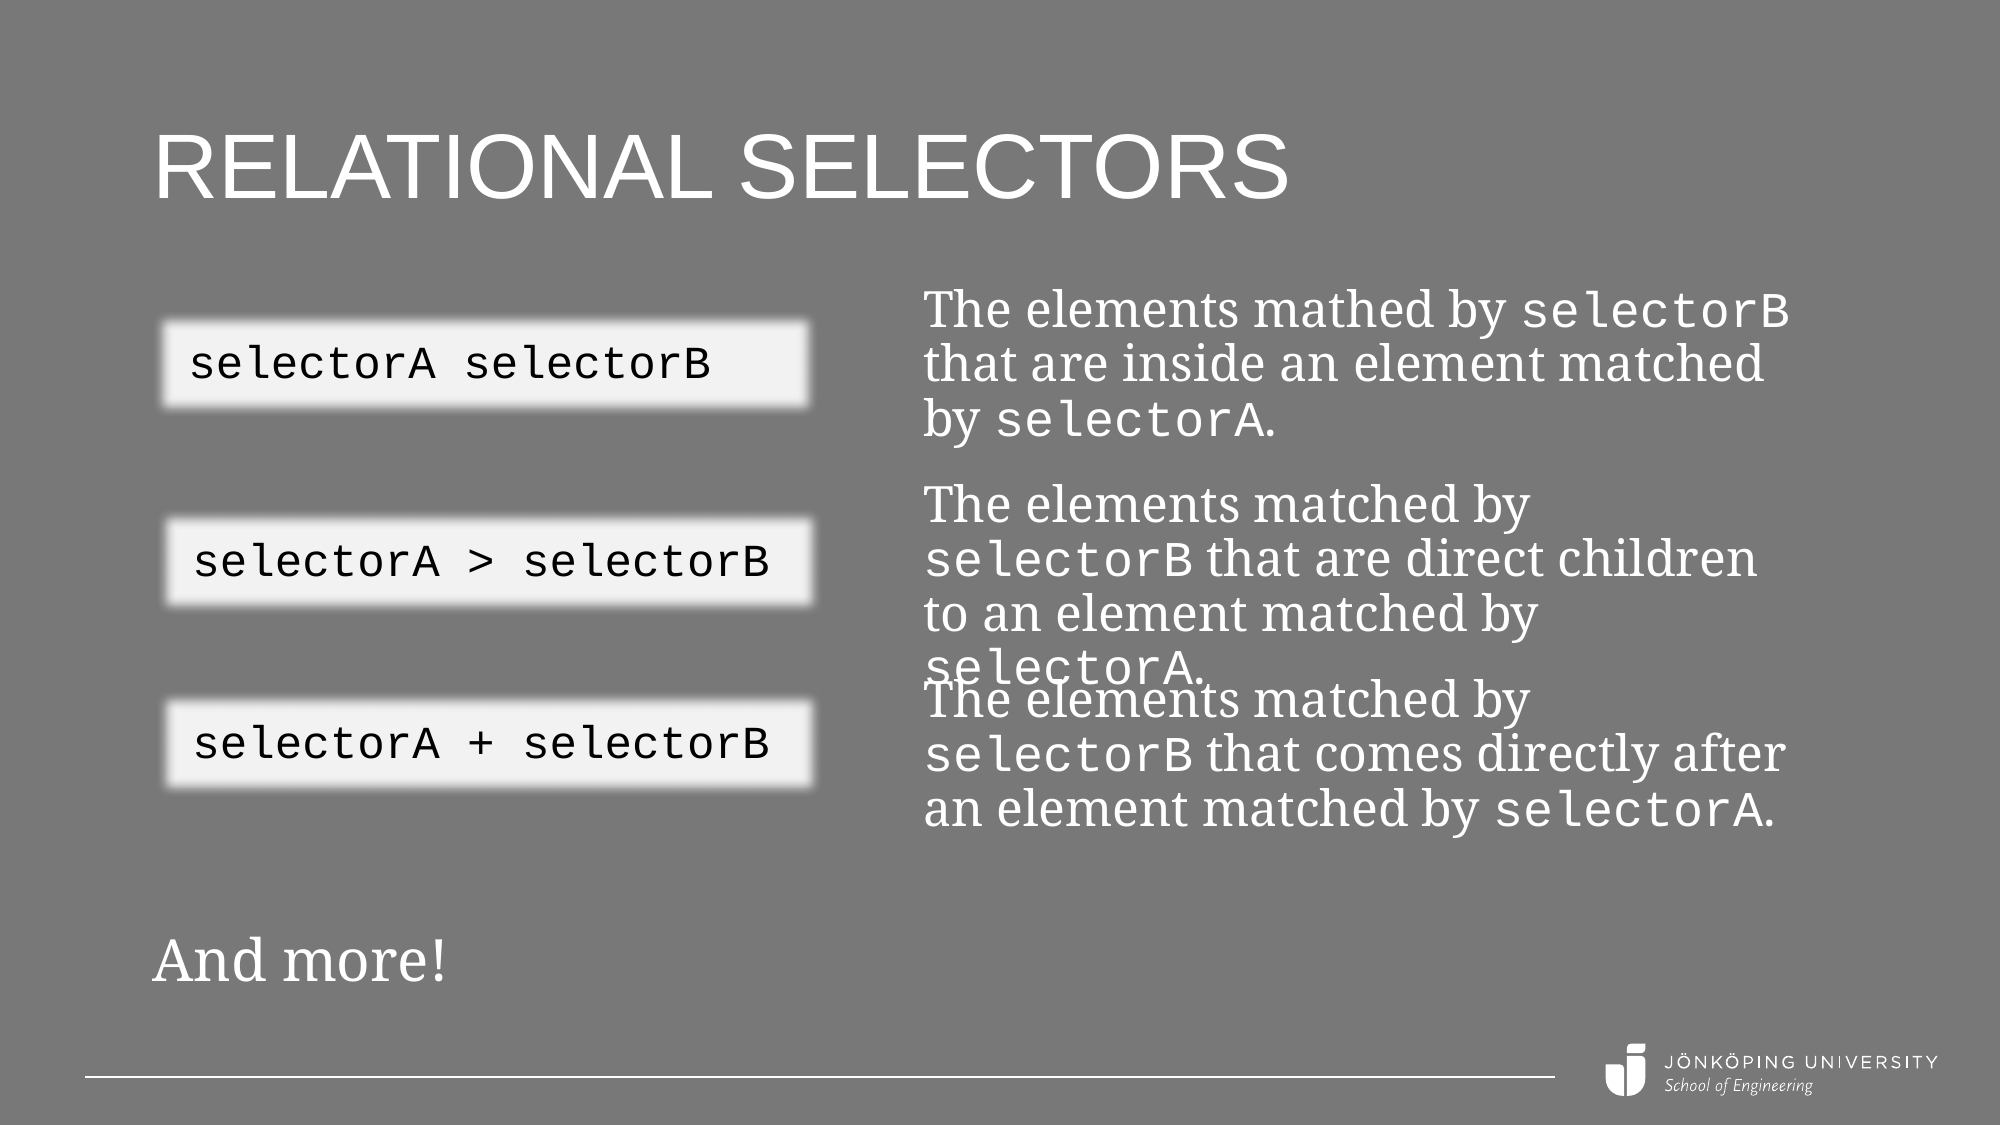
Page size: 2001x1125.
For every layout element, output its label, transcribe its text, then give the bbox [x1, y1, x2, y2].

title Relational Selectors [137, 59, 1863, 278]
text_box The elements matched by selectorB that are direct children to an element matched by selectorA. [908, 472, 1808, 667]
text_box selectorA selectorB [173, 331, 797, 396]
text_box And more! [137, 923, 1863, 1002]
text_box selectorA > selectorB [177, 529, 801, 594]
list The elements mathed by selectorB that are inside an element matched by selectorA. [908, 277, 1809, 923]
text_box selectorA + selectorB [177, 711, 801, 776]
text_box The elements matched by selectorB that comes directly after an element matched by selectorA. [908, 667, 1808, 845]
